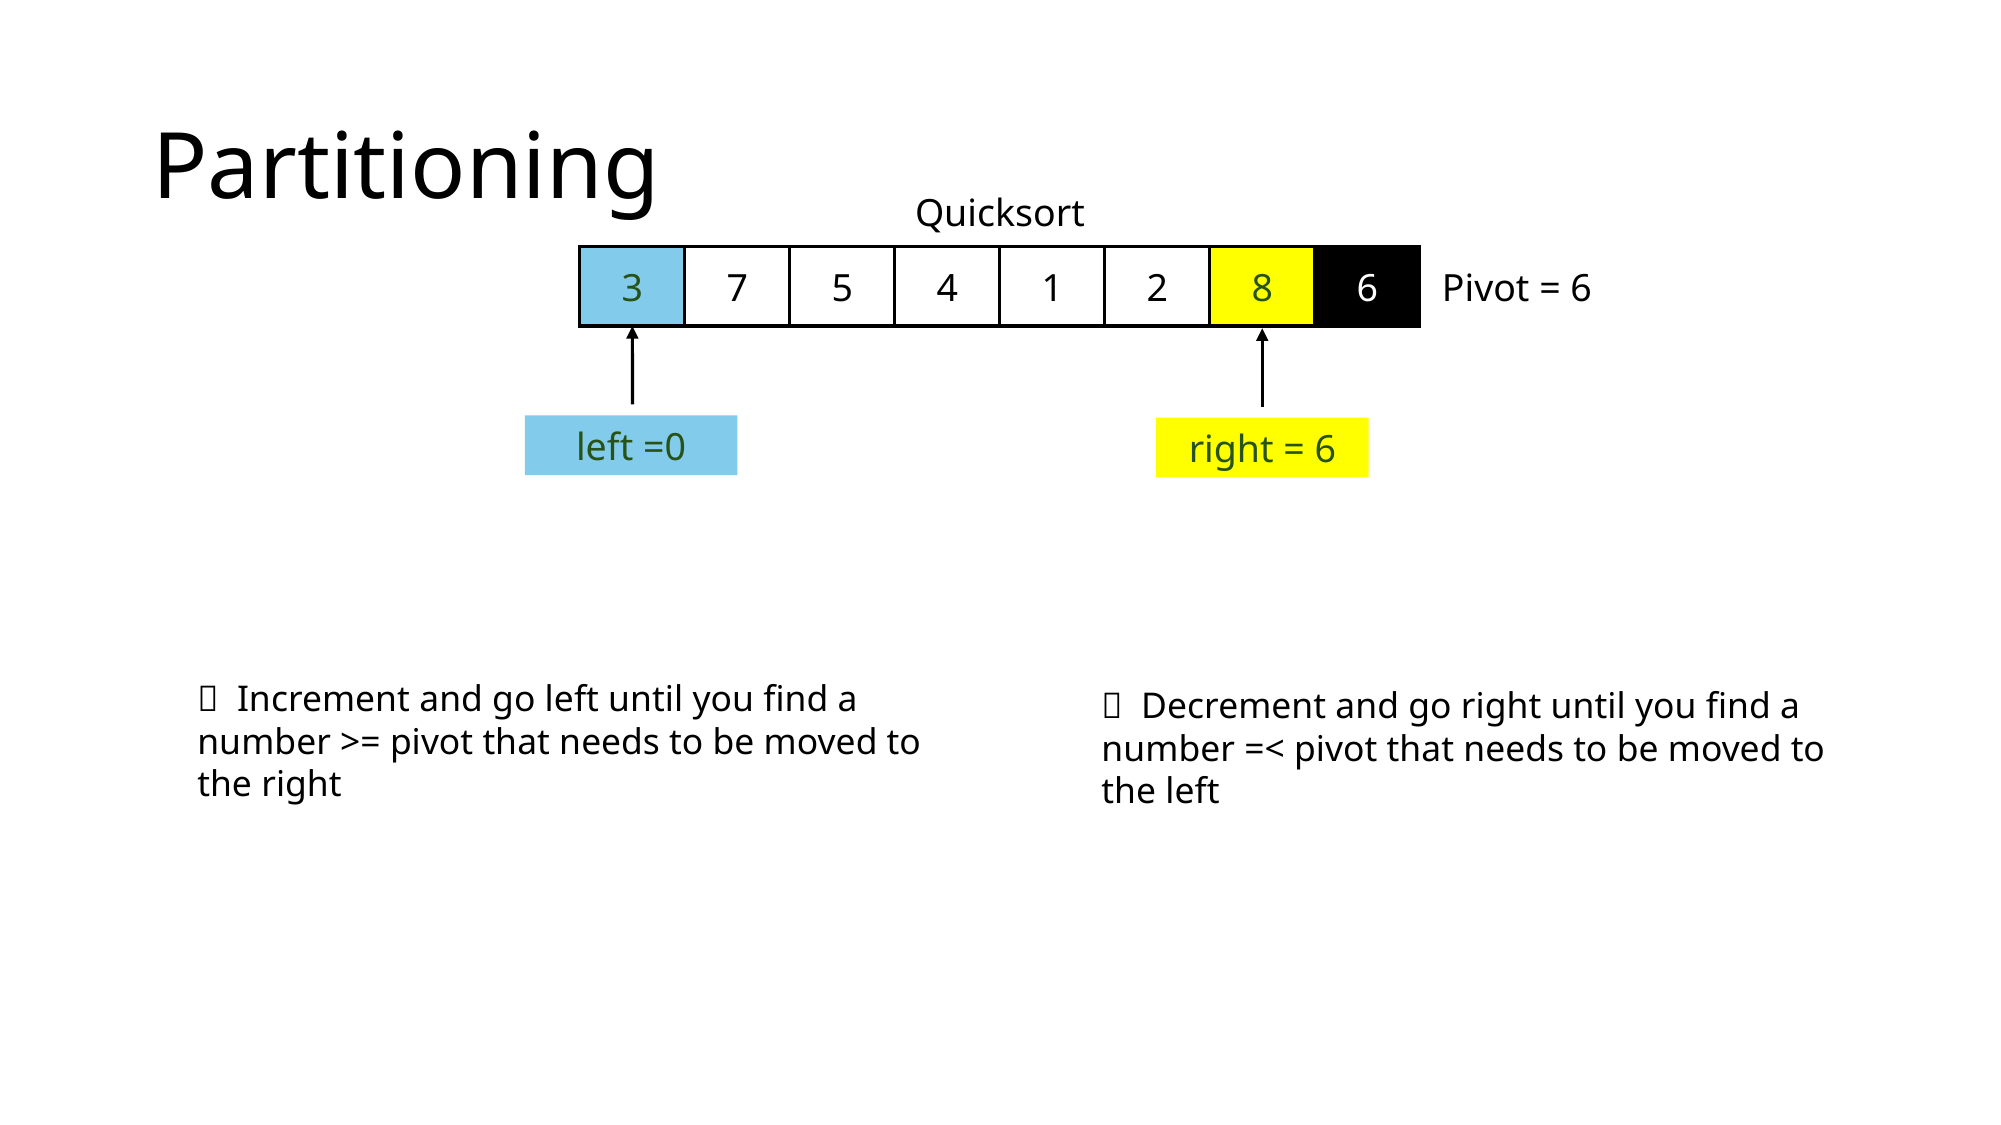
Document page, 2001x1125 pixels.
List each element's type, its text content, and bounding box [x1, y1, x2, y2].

text_box left =0 [524, 415, 738, 476]
text_box 3 [578, 245, 683, 328]
text_box 5 [788, 245, 893, 328]
text_box Pivot = 6 [1427, 256, 1619, 316]
text_box  Decrement and go right until you find a number =< pivot that needs to be moved to the left [1086, 676, 1888, 819]
text_box Quicksort [800, 182, 1200, 242]
text_box 2 [1103, 245, 1208, 328]
title Partitioning [137, 59, 1863, 278]
text_box 1 [998, 245, 1103, 328]
text_box 7 [683, 245, 788, 328]
text_box 6 [1313, 245, 1421, 328]
text_box right = 6 [1156, 417, 1369, 478]
text_box  Increment and go left until you find a number >= pivot that needs to be moved to the right [182, 669, 955, 812]
text_box 4 [893, 245, 998, 328]
text_box 8 [1208, 245, 1313, 328]
